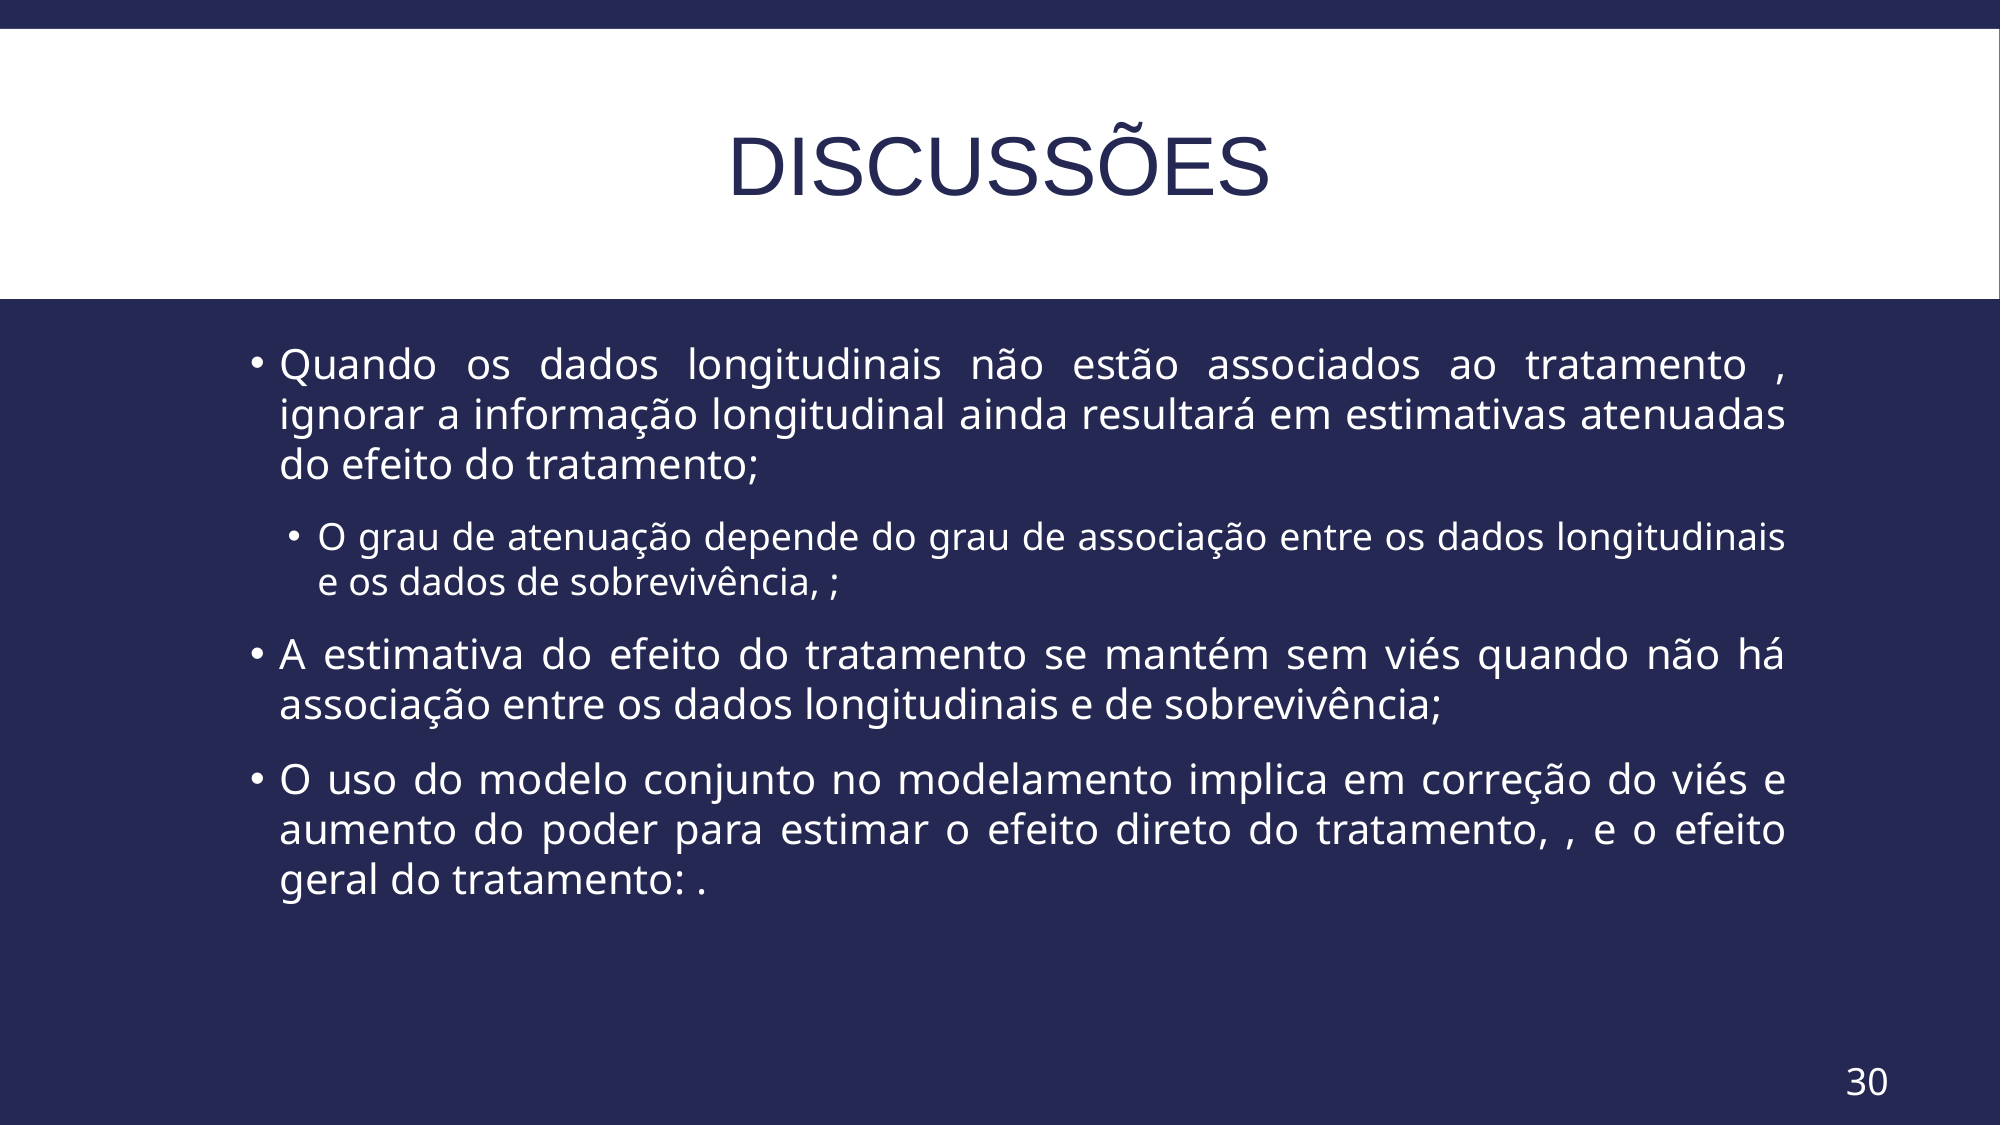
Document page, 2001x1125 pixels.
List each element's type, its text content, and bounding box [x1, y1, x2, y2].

slide_number 30 [1748, 1053, 1904, 1114]
title Discussões [197, 46, 1803, 295]
